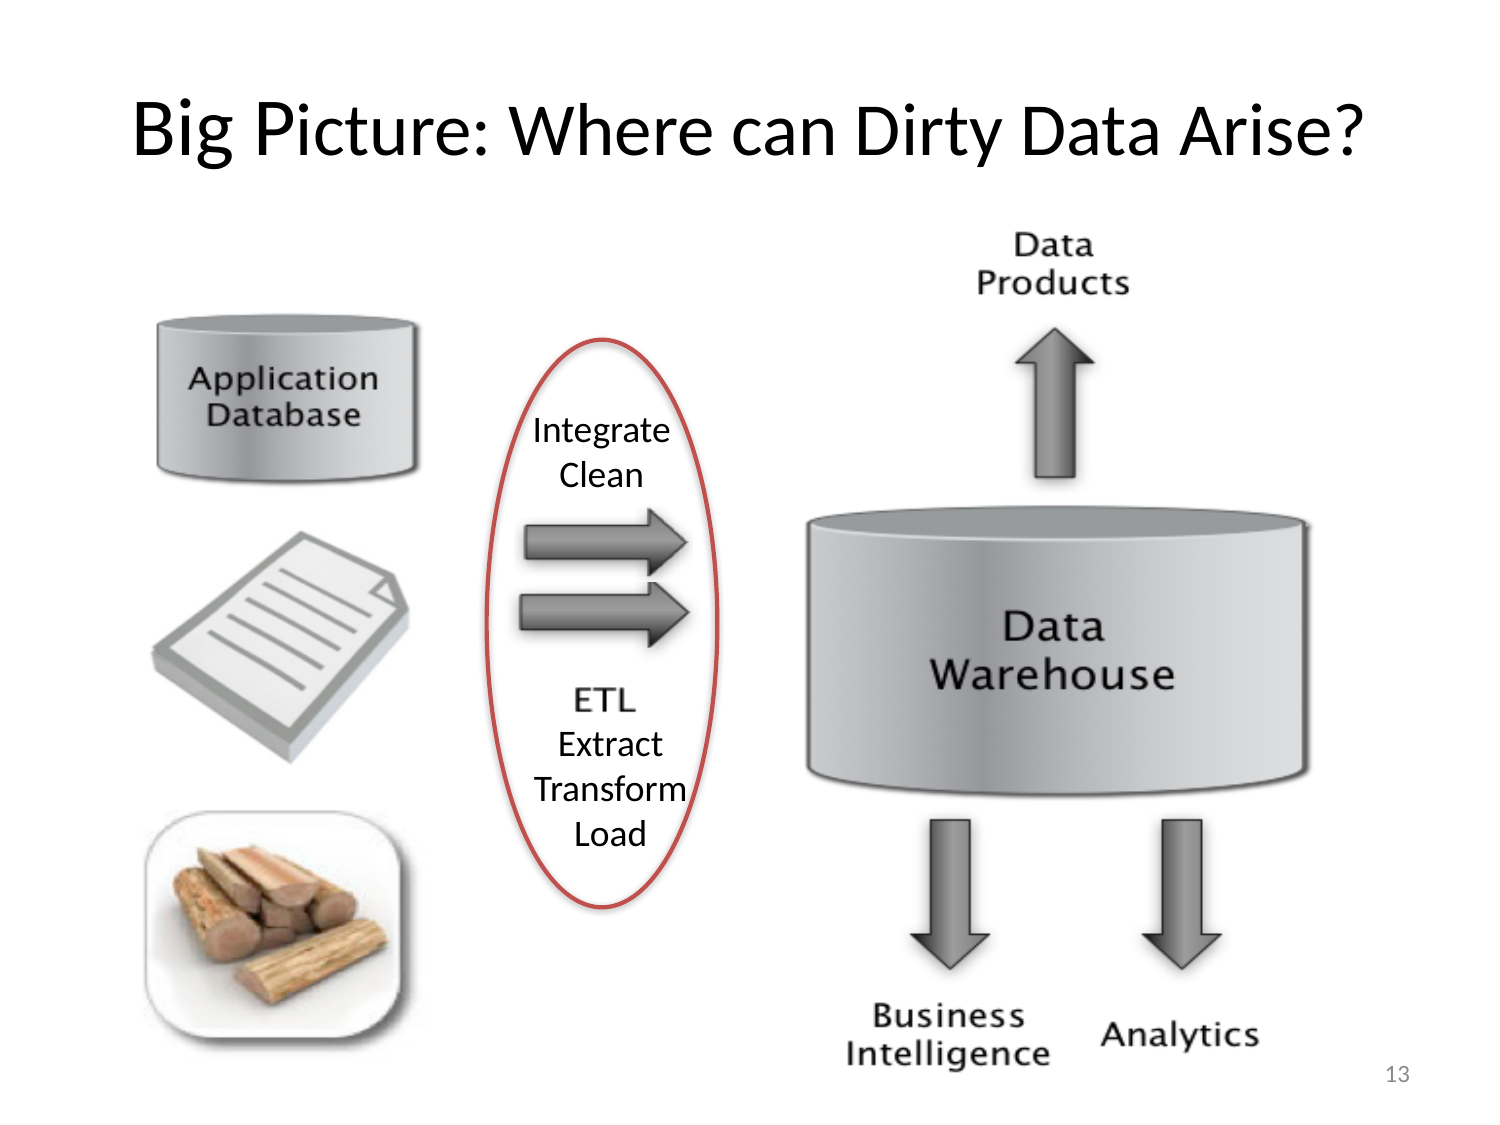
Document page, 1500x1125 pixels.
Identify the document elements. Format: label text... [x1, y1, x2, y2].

slide_number 13 [1074, 1042, 1425, 1103]
picture [126, 208, 1352, 1089]
title Big Picture: Where can Dirty Data Arise? [75, 28, 1425, 216]
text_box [486, 339, 718, 909]
